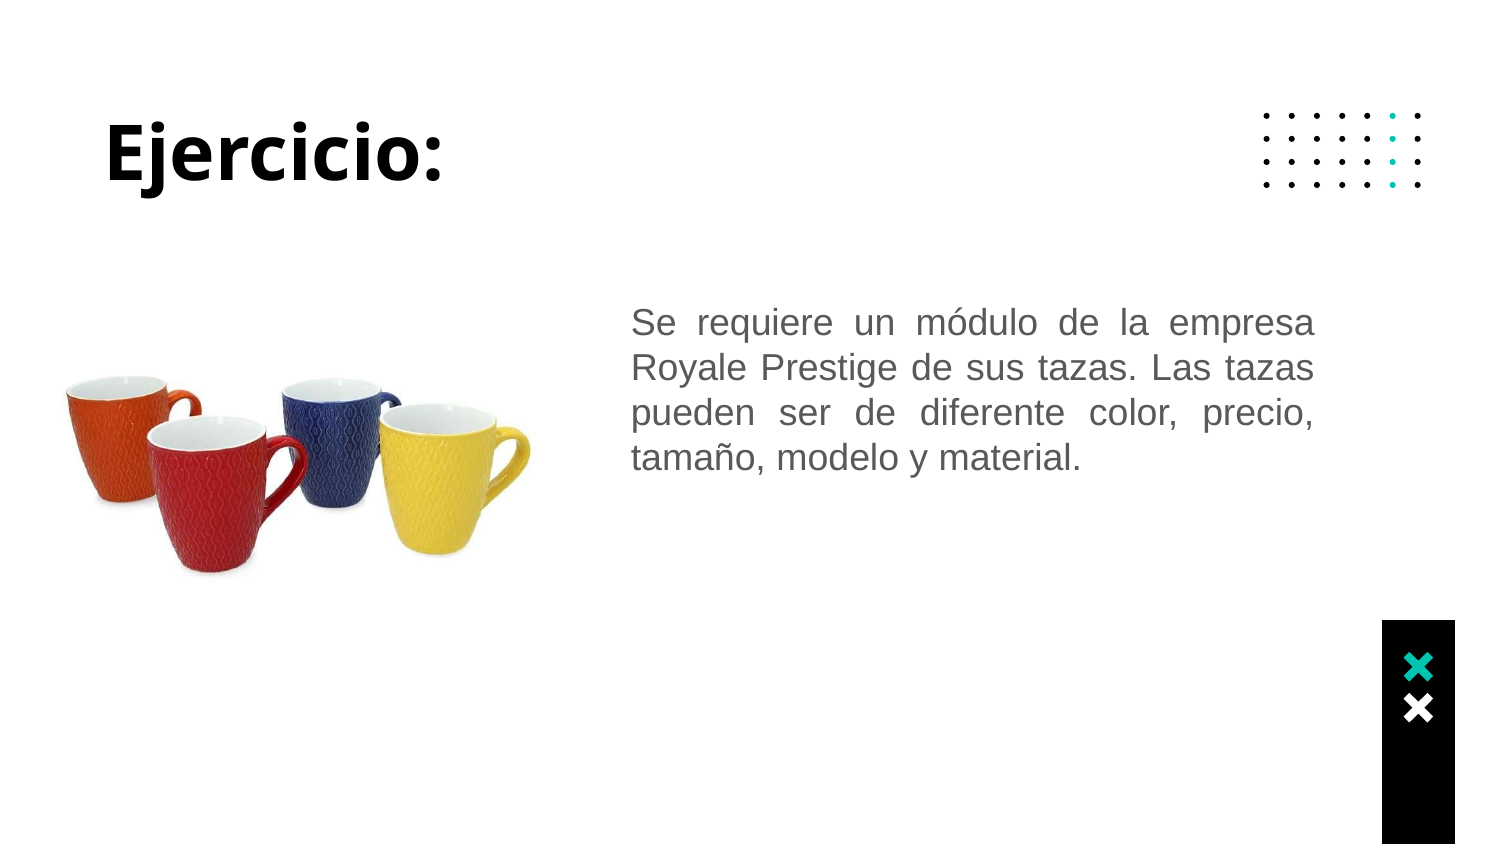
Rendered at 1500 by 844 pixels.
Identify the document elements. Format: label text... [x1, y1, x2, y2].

title Ejercicio: [88, 88, 1418, 208]
picture [40, 256, 556, 669]
list Se requiere un módulo de la empresa Royale Prestige de sus tazas. Las tazas pueden ser de diferente color, precio, tamaño, modelo y material. [590, 283, 1375, 444]
